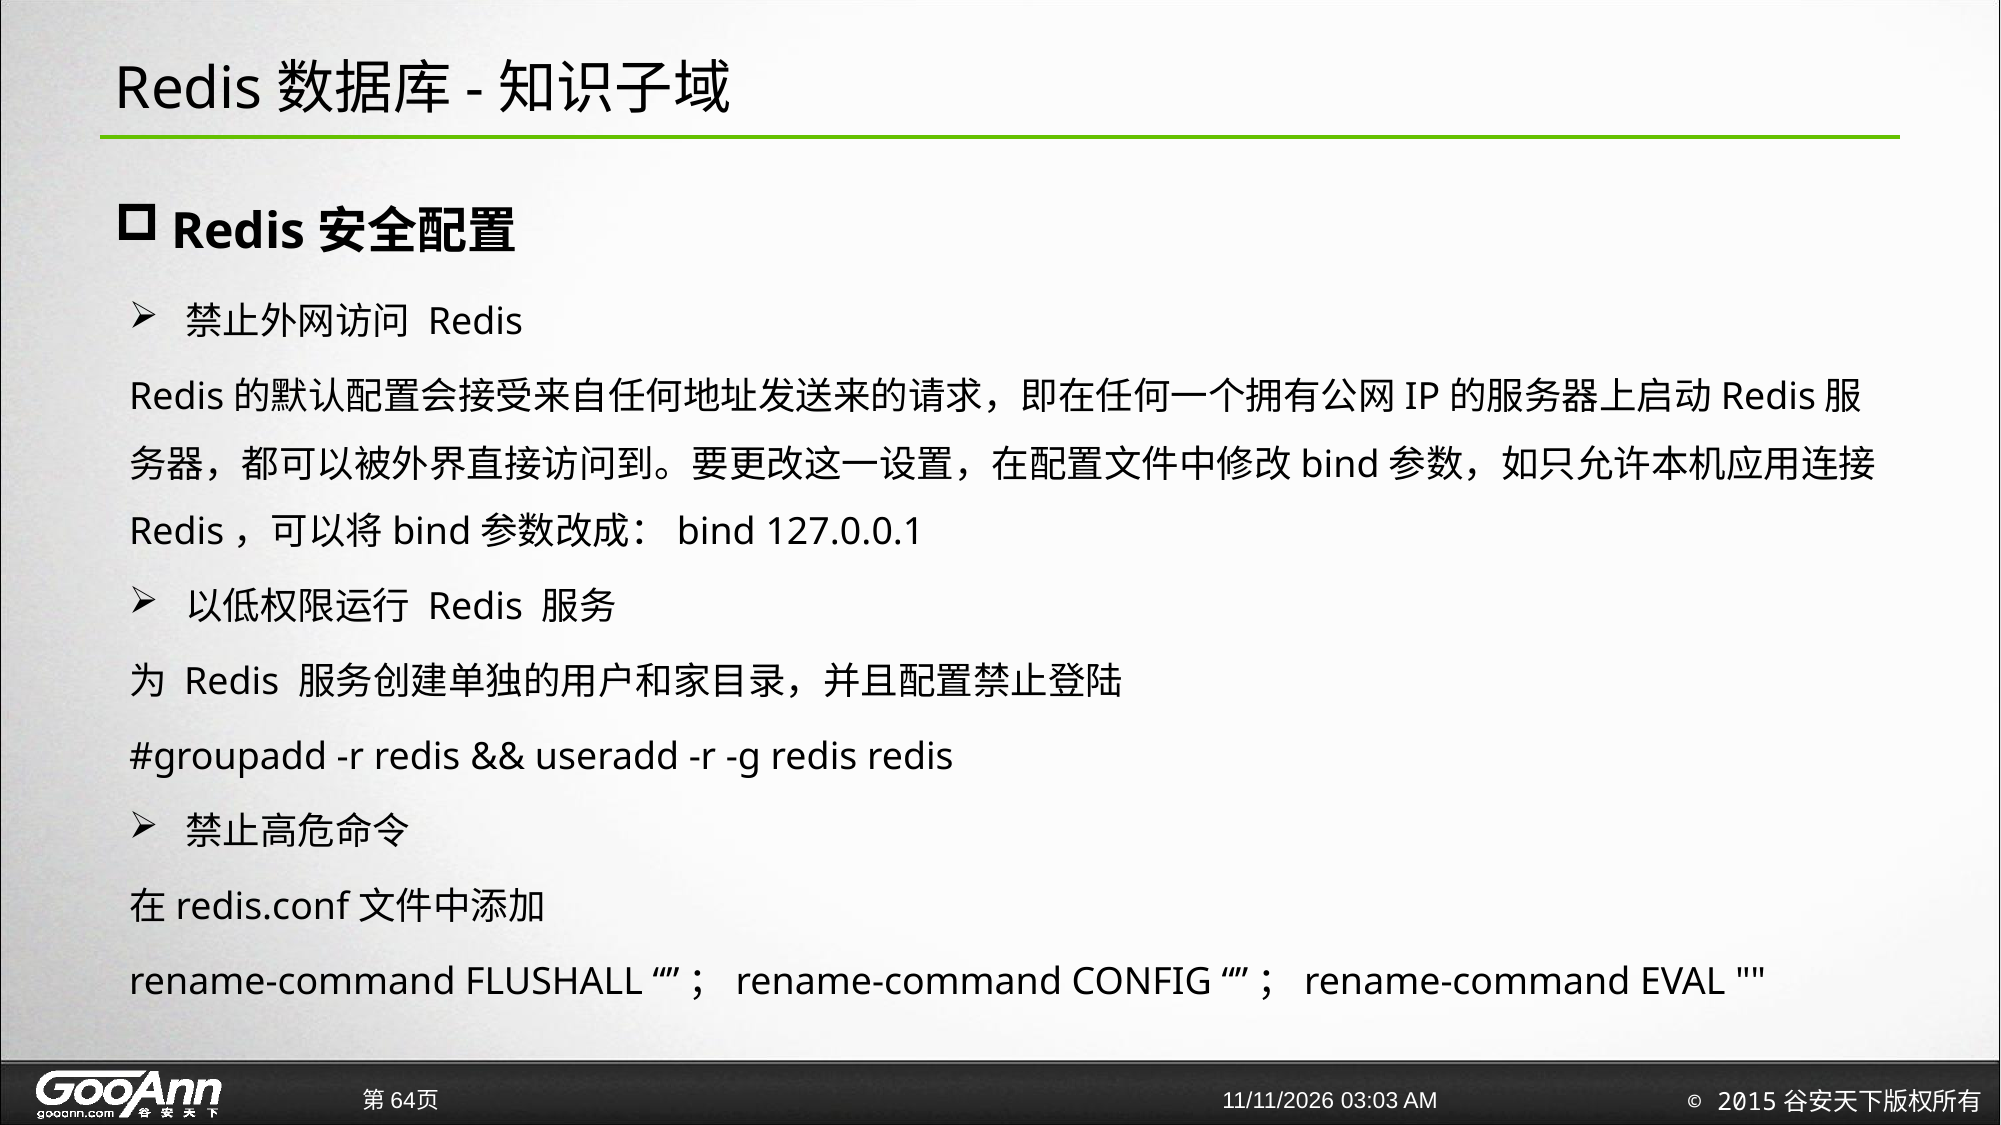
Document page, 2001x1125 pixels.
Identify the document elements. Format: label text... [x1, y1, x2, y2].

title Redis数据库-知识子域 [99, 45, 1900, 126]
text_box Redis安全配置 [99, 160, 1900, 279]
list 禁止外网访问 Redis Redis的默认配置会接受来自任何地址发送来的请求，即在任何一个拥有公网IP的服务器上启动Redis服务器，都可以被外界直接访问到。要更改这一设置，在配置文件中修改bind参数，如只允许本机应用连接Redis，可以将bind参数改成：bind 127.0.0.1 以低权限运行 Redis 服务 为 Redis 服务创建单独的用户和家目录，并且配置禁止登陆 #groupadd -r redis && useradd -r -g redis redis 禁止高危命令 在redis.conf文件中添加 rename-command FLUSHALL “”；rename-command CONFIG “”；rename-command EVAL "" [114, 267, 1915, 1047]
picture [0, 0, 2001, 1125]
